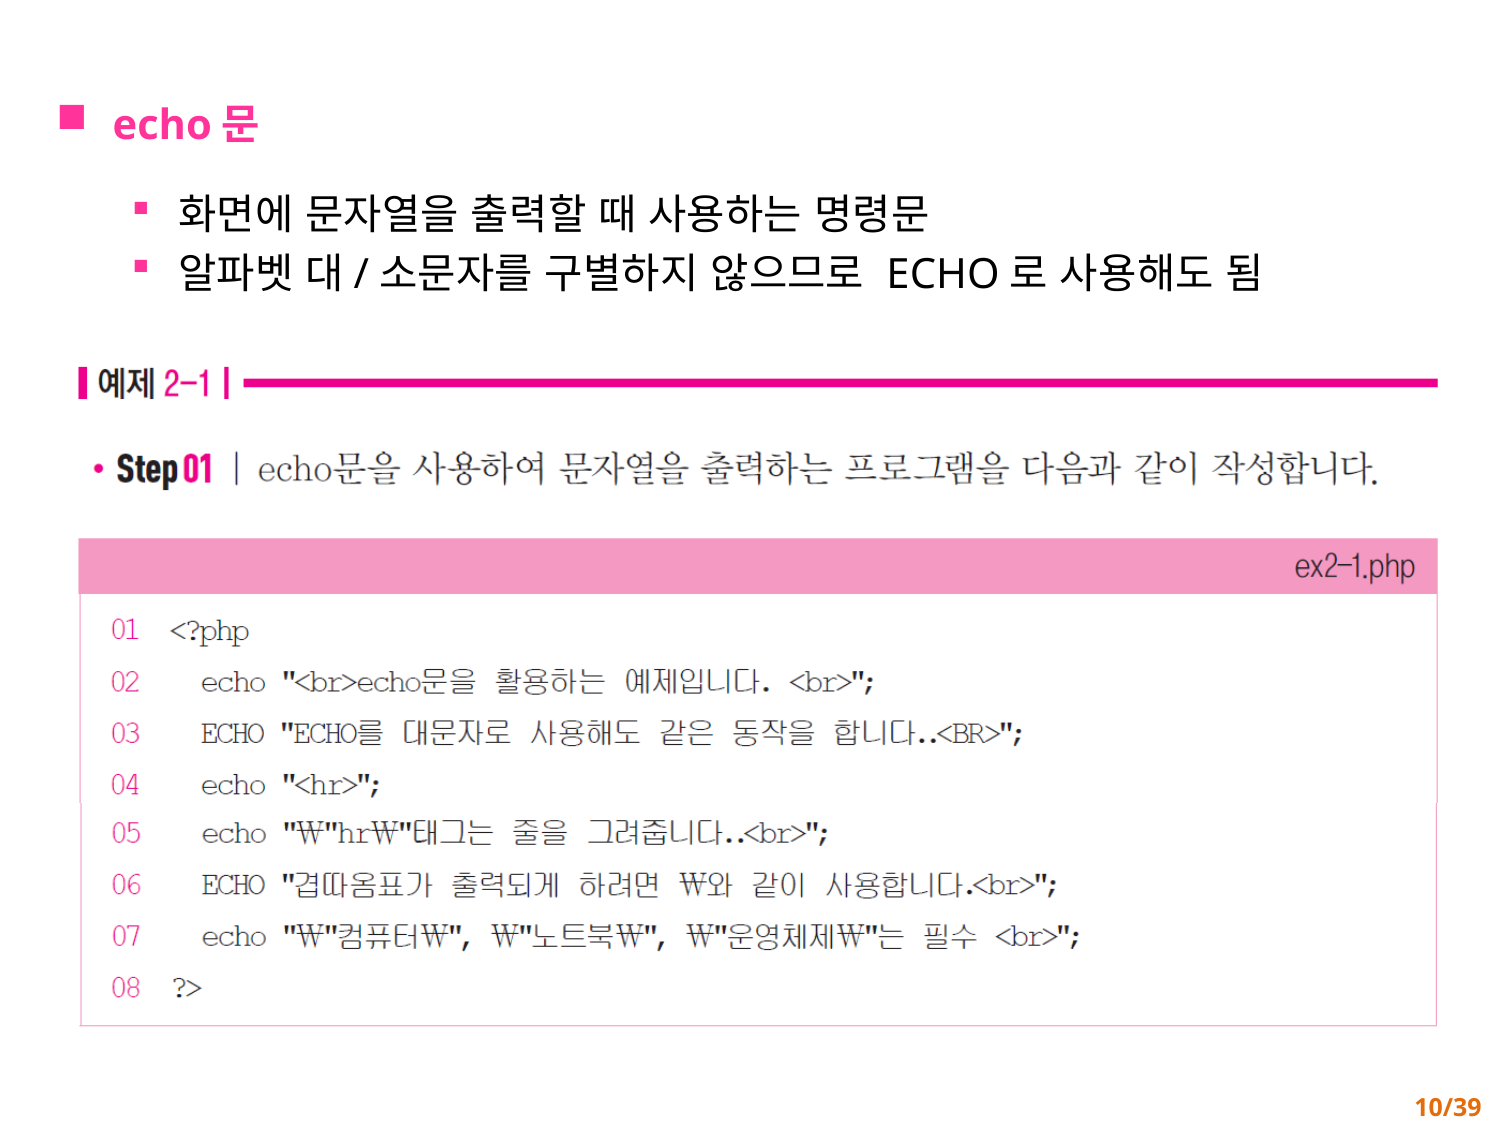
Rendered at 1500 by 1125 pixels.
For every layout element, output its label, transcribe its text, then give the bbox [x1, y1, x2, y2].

list echo문 화면에 문자열을 출력할 때 사용하는 명령문 알파벳 대/소문자를 구별하지 않으므로 ECHO로 사용해도 됨 [41, 90, 1459, 336]
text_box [26, 337, 1471, 1036]
